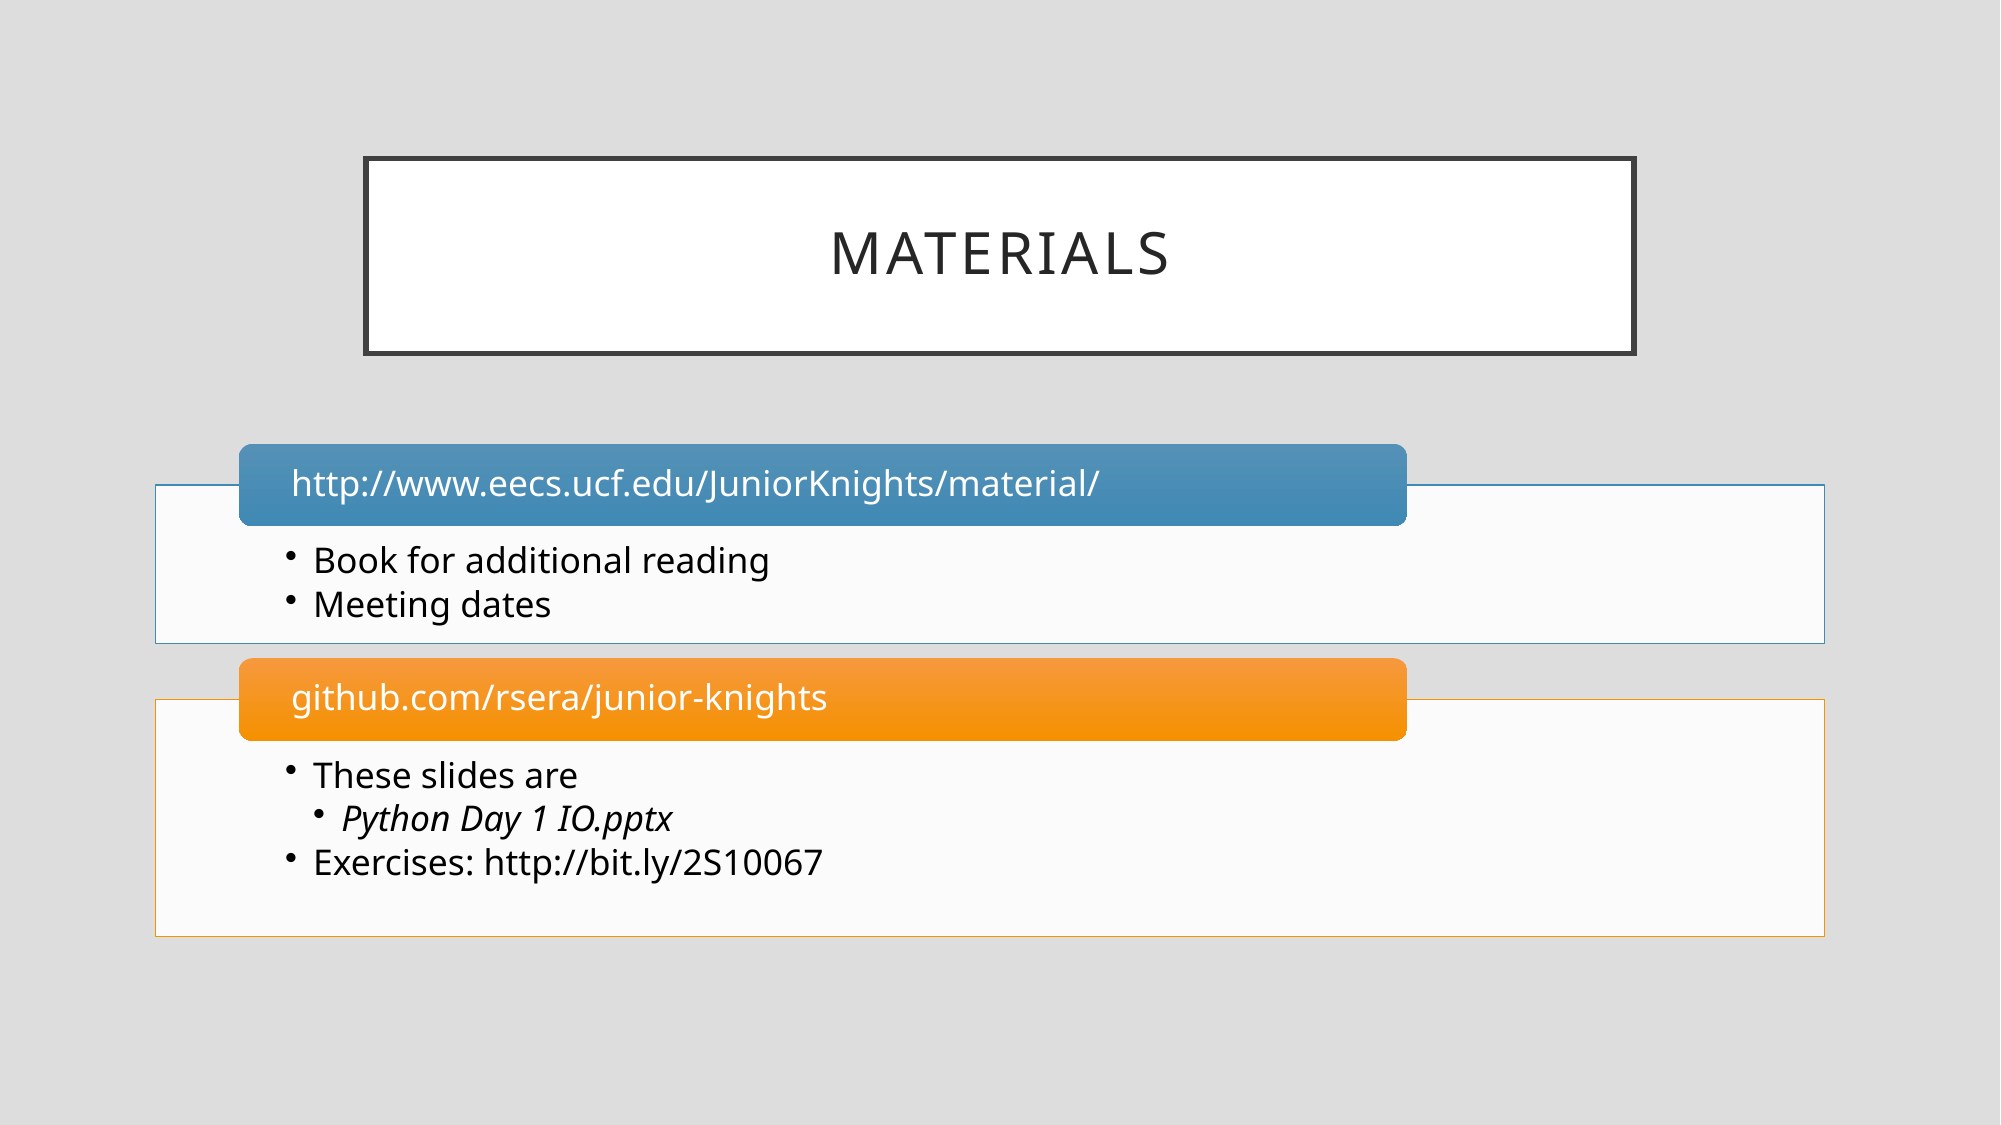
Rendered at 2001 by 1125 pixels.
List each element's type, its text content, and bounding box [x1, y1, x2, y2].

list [155, 432, 1825, 948]
title Materials [363, 156, 1637, 356]
